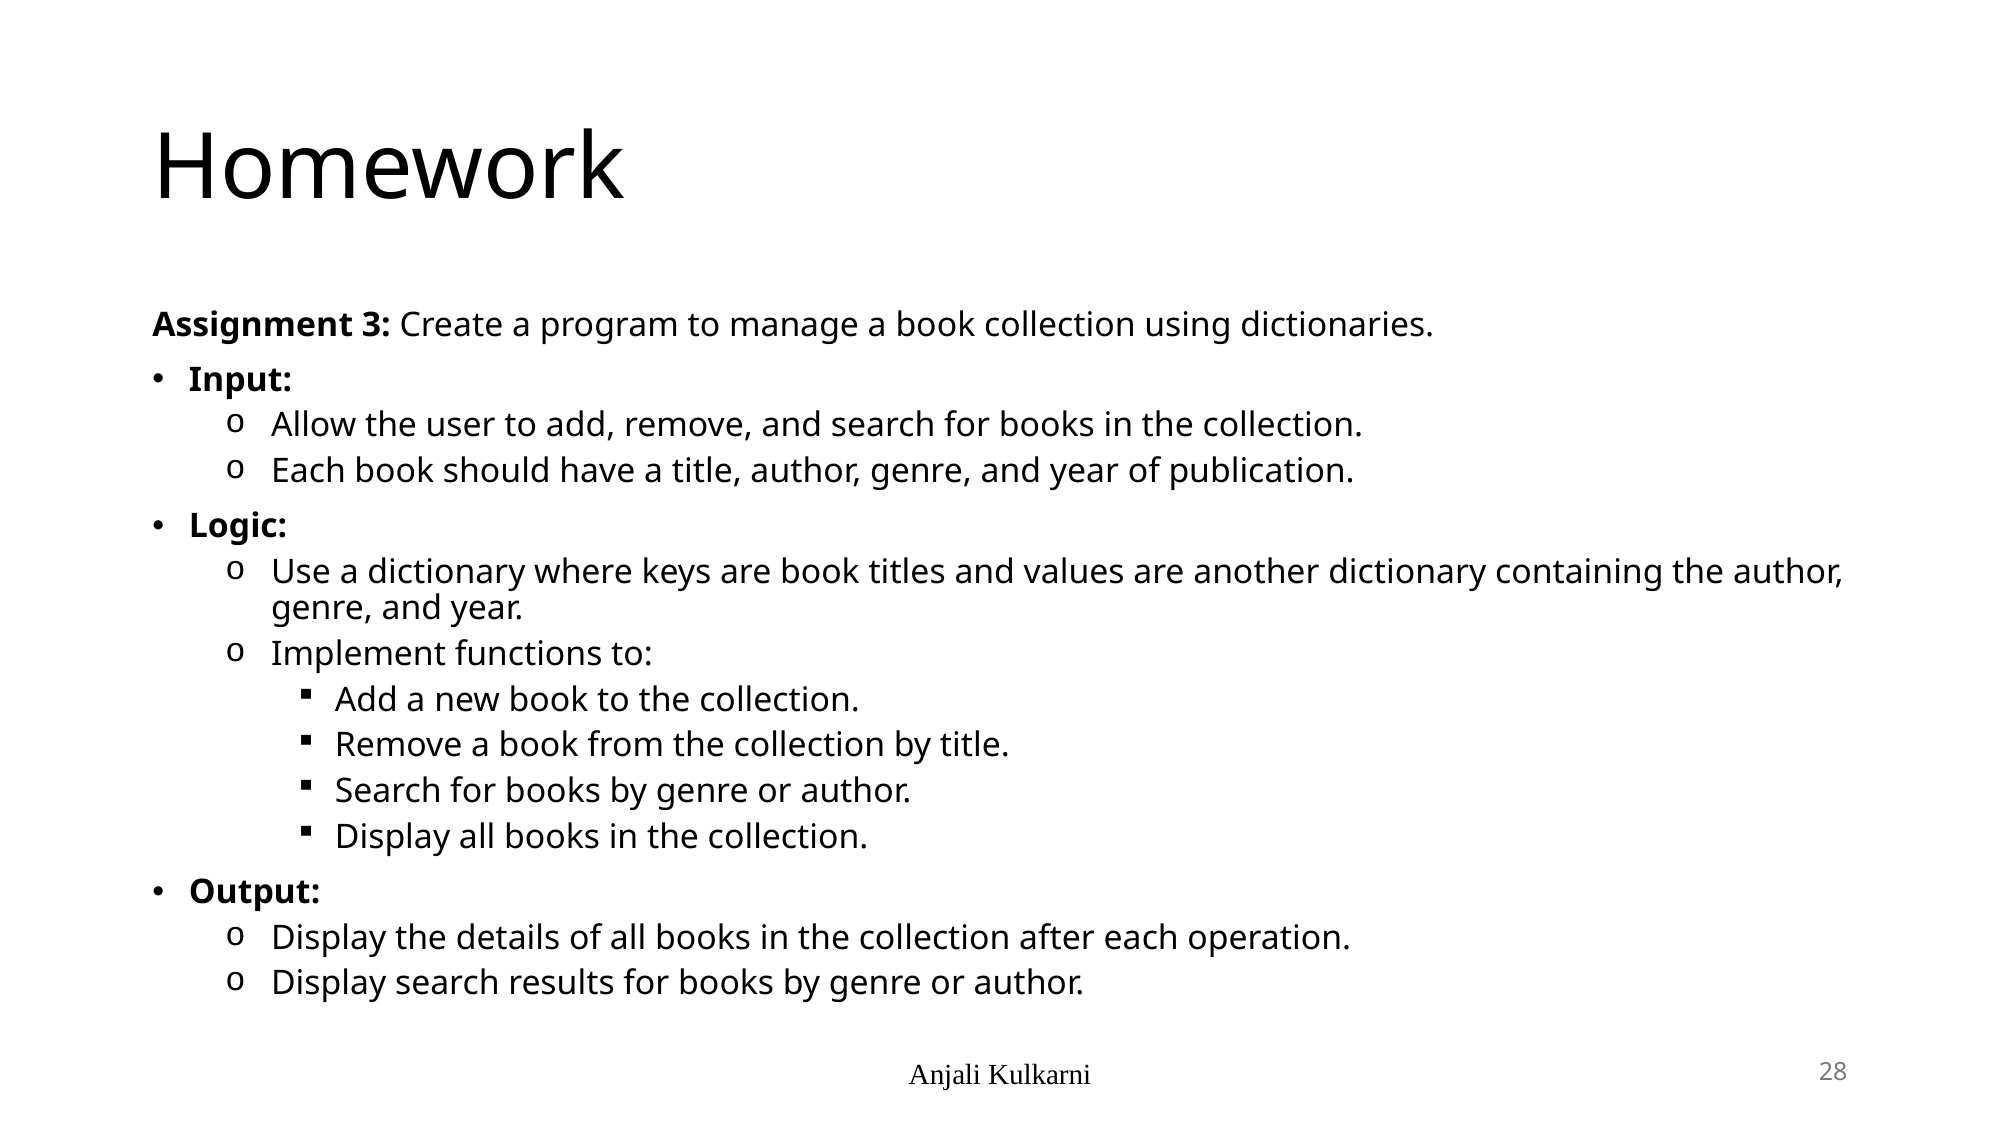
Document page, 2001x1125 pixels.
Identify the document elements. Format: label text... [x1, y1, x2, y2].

slide_number 28 [1412, 1042, 1863, 1103]
list Assignment 3: Create a program to manage a book collection using dictionaries. Input: Allow the user to add, remove, and search for books in the collection. Each book should have a title, author, genre, and year of publication. Logic: Use a dictionary where keys are book titles and values are another dictionary containing the author, genre, and year. Implement functions to: Add a new book to the collection. Remove a book from the collection by title. Search for books by genre or author. Display all books in the collection. Output: Display the details of all books in the collection after each operation. Display search results for books by genre or author. [137, 299, 1863, 1014]
title Homework [137, 59, 1863, 278]
footer Anjali Kulkarni [662, 1042, 1338, 1103]
